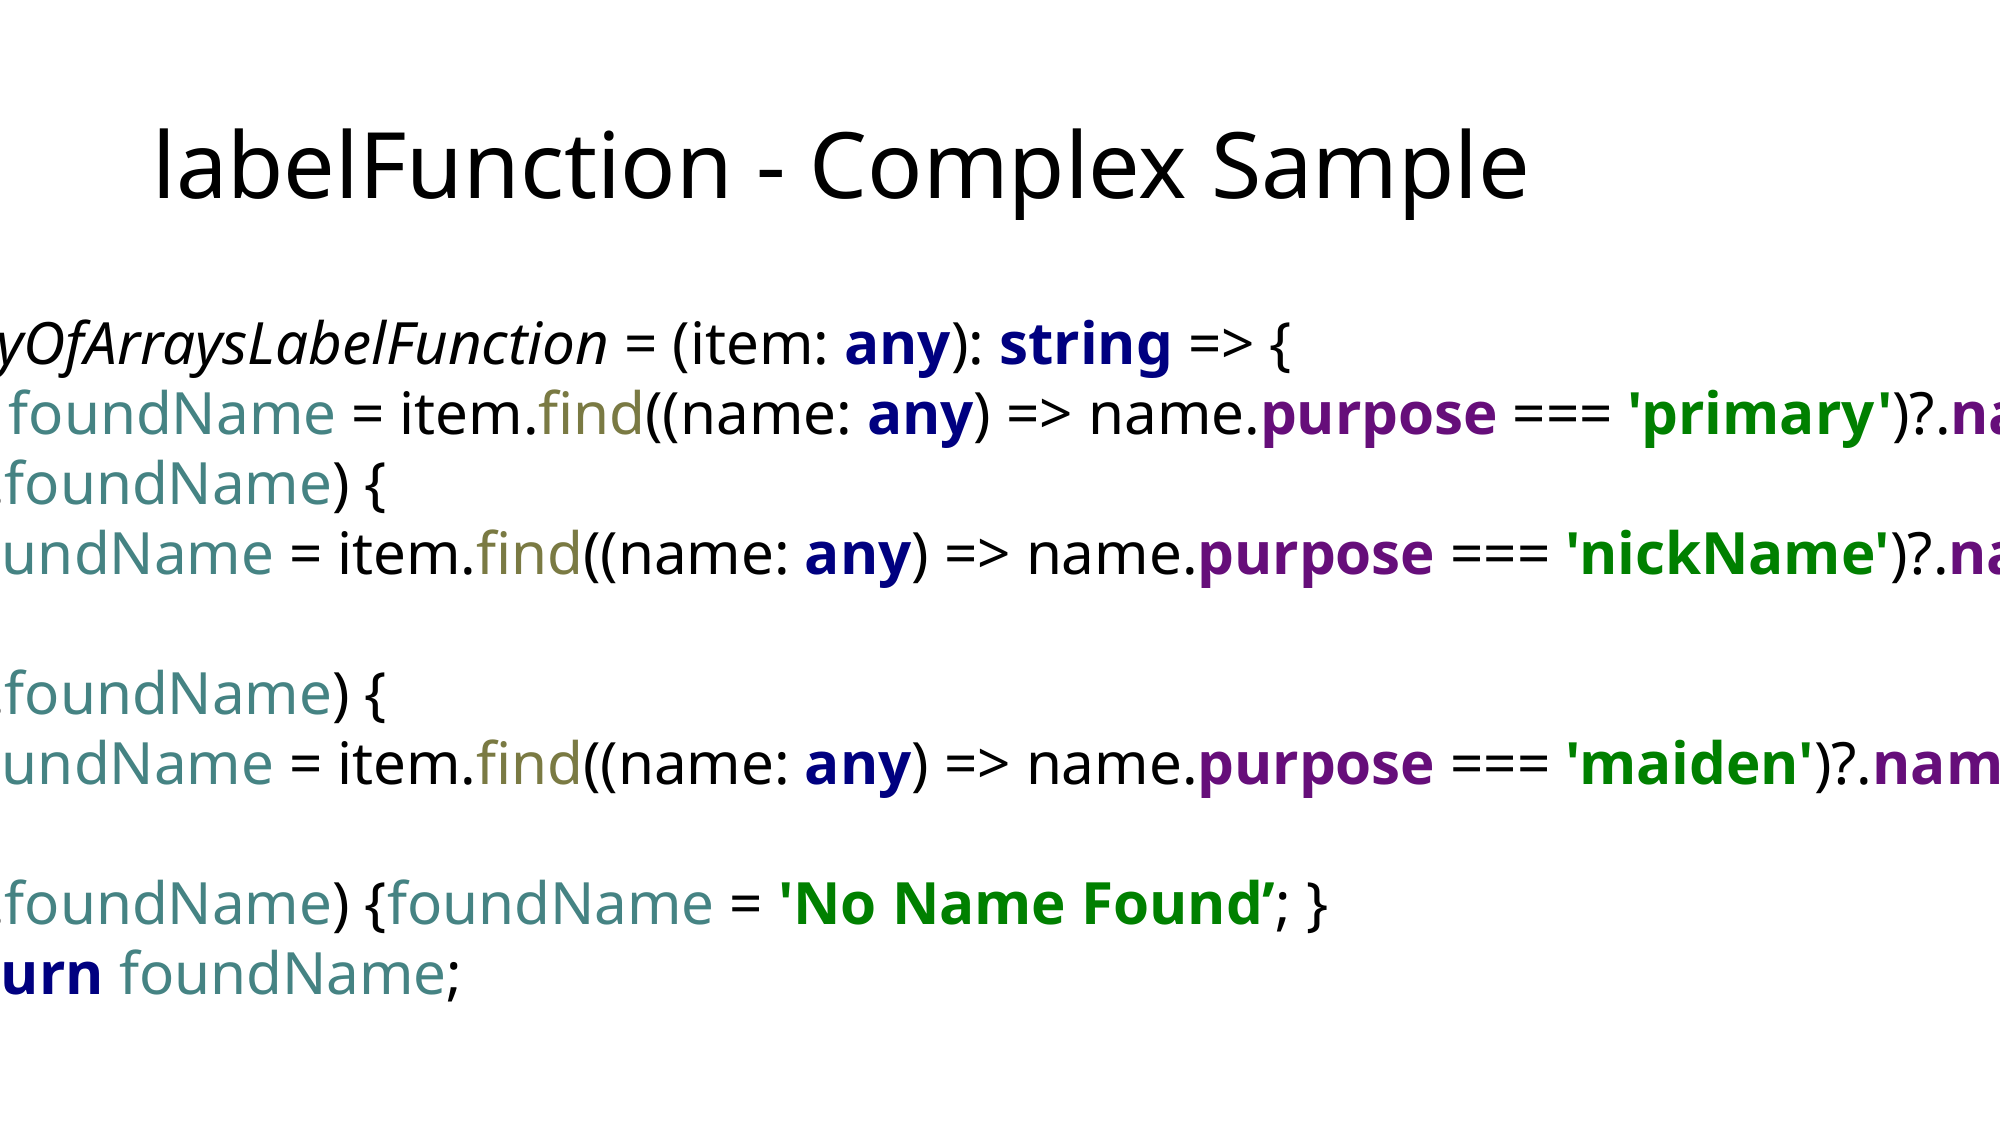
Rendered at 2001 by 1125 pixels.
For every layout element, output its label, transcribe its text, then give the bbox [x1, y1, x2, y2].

text_box arrayOfArraysLabelFunction = (item: any): string => { let foundName = item.find((name: any) => name.purpose === 'primary')?.name; if (!foundName) { foundName = item.find((name: any) => name.purpose === 'nickName')?.name; } if (!foundName) { foundName = item.find((name: any) => name.purpose === 'maiden')?.name; } if (!foundName) {foundName = 'No Name Found’; } return foundName; } [0, 298, 2000, 1084]
title labelFunction - Complex Sample [137, 59, 1863, 278]
